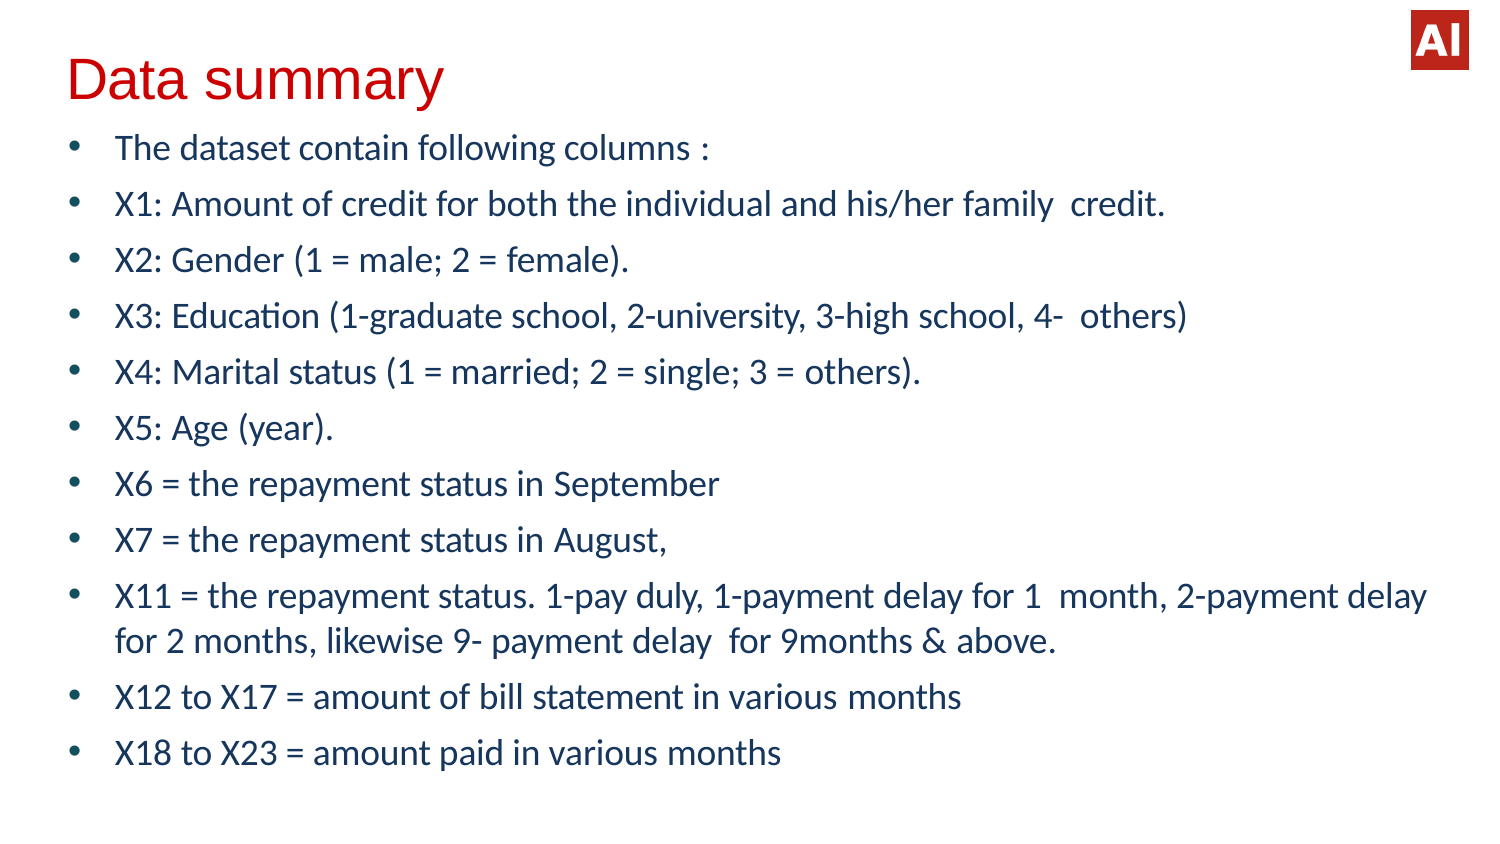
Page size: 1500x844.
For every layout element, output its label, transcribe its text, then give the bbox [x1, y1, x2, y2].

picture [1411, 10, 1469, 70]
list The dataset contain following columns : X1: Amount of credit for both the individual and his/her family credit. X2: Gender (1 = male; 2 = female). X3: Education (1-graduate school, 2-university, 3-high school, 4- others) X4: Marital status (1 = married; 2 = single; 3 = others). X5: Age (year). X6 = the repayment status in September X7 = the repayment status in August, X11 = the repayment status. 1-pay duly, 1-payment delay for 1 month, 2-payment delay for 2 months, likewise 9- payment delay for 9months & above. X12 to X17 = amount of bill statement in various months X18 to X23 = amount paid in various months [51, 108, 1472, 818]
title Data summary [51, 26, 1449, 108]
